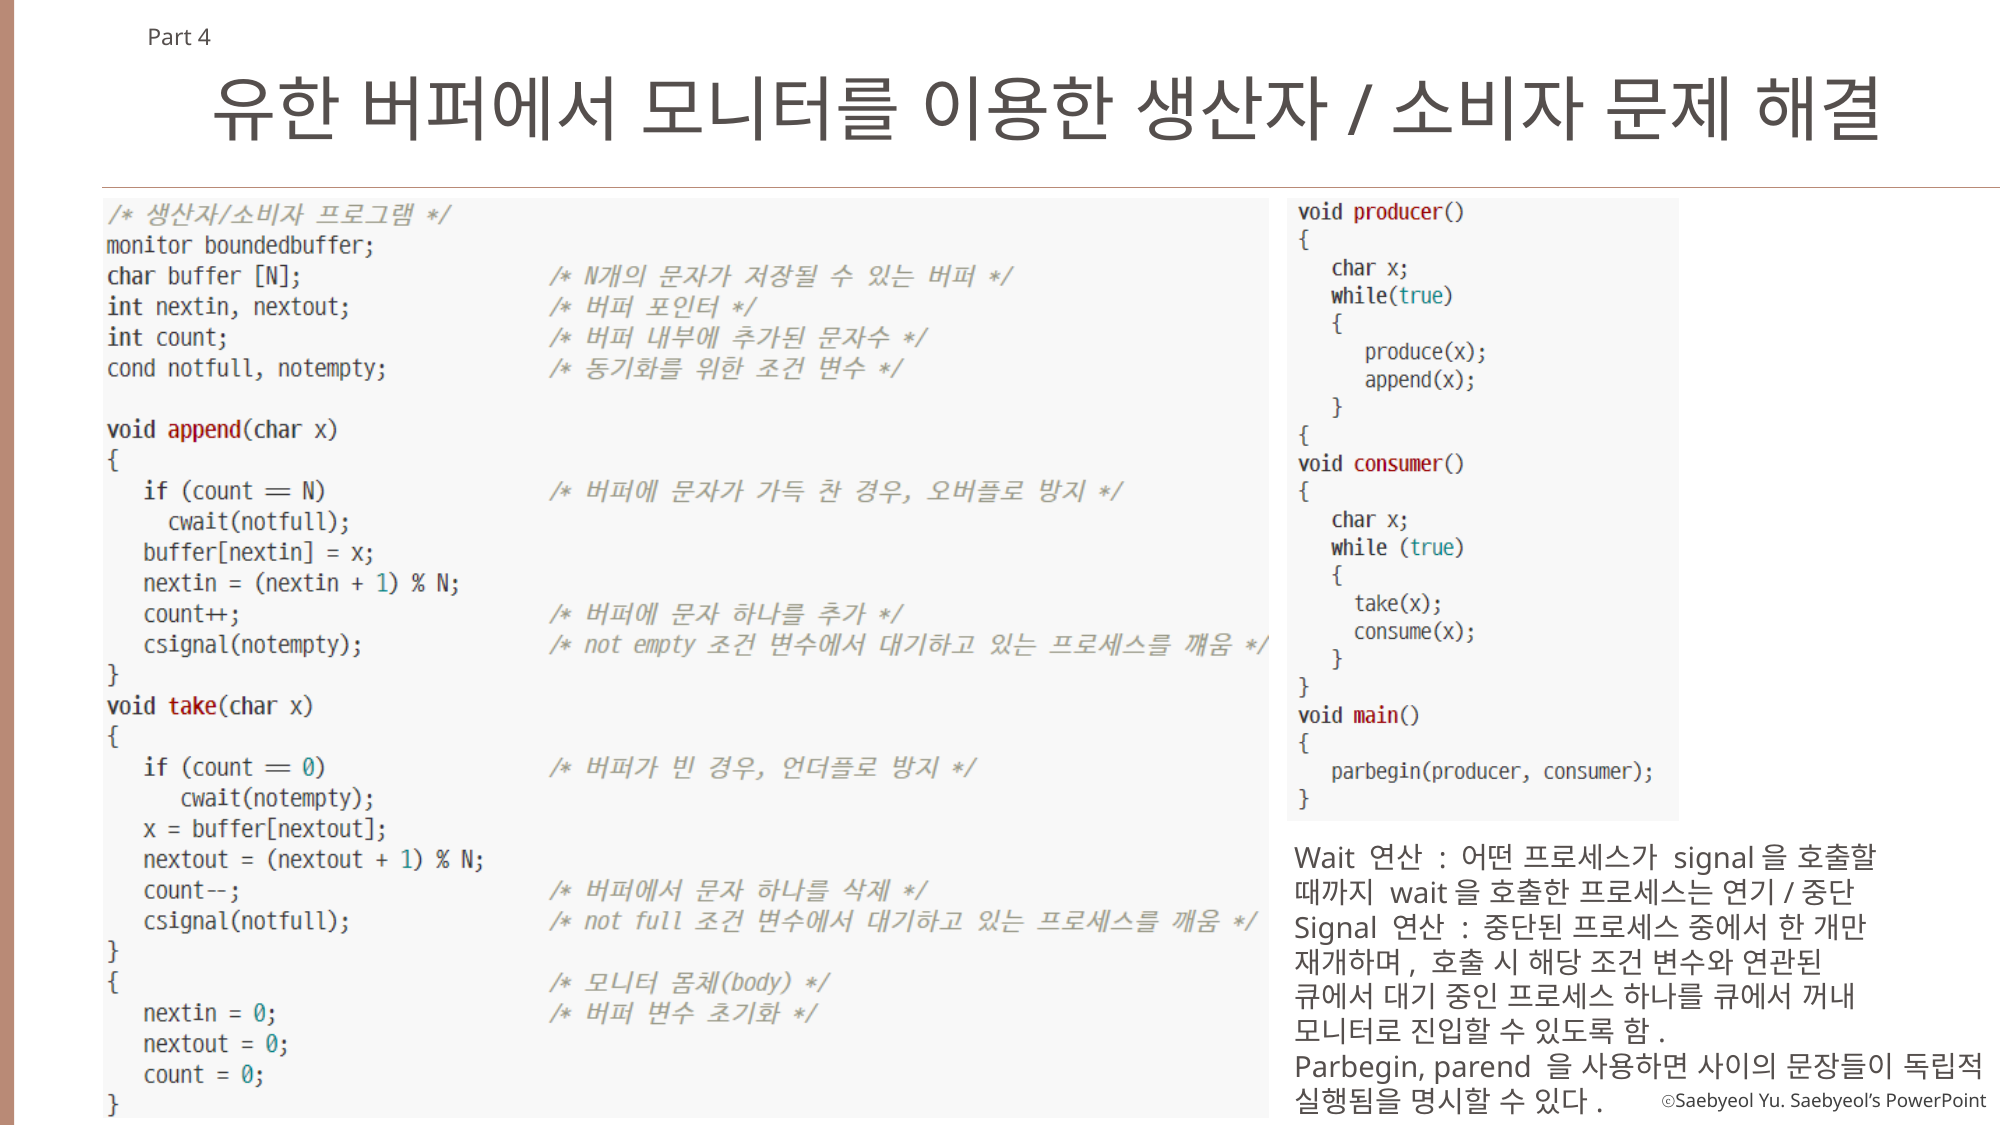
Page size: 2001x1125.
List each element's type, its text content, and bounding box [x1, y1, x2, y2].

picture [1287, 198, 1679, 821]
text_box Part 4 [132, 15, 226, 58]
text_box Wait 연산 : 어떤 프로세스가 signal을 호출할 때까지 wait을 호출한 프로세스는 연기/중단 Signal 연산 : 중단된 프로세스 중에서 한 개만 재개하며, 호출 시 해당 조건 변수와 연관된 큐에서 대기 중인 프로세스 하나를 큐에서 꺼내 모니터로 진입할 수 있도록 함. Parbegin, parend 을 사용하면 사이의 문장들이 독립적 실행됨을 명시할 수 있다. [1279, 831, 2000, 1125]
text_box [0, 0, 15, 1125]
picture [103, 198, 1269, 1119]
text_box 유한 버퍼에서 모니터를 이용한 생산자/소비자 문제 해결 [196, 57, 1900, 158]
